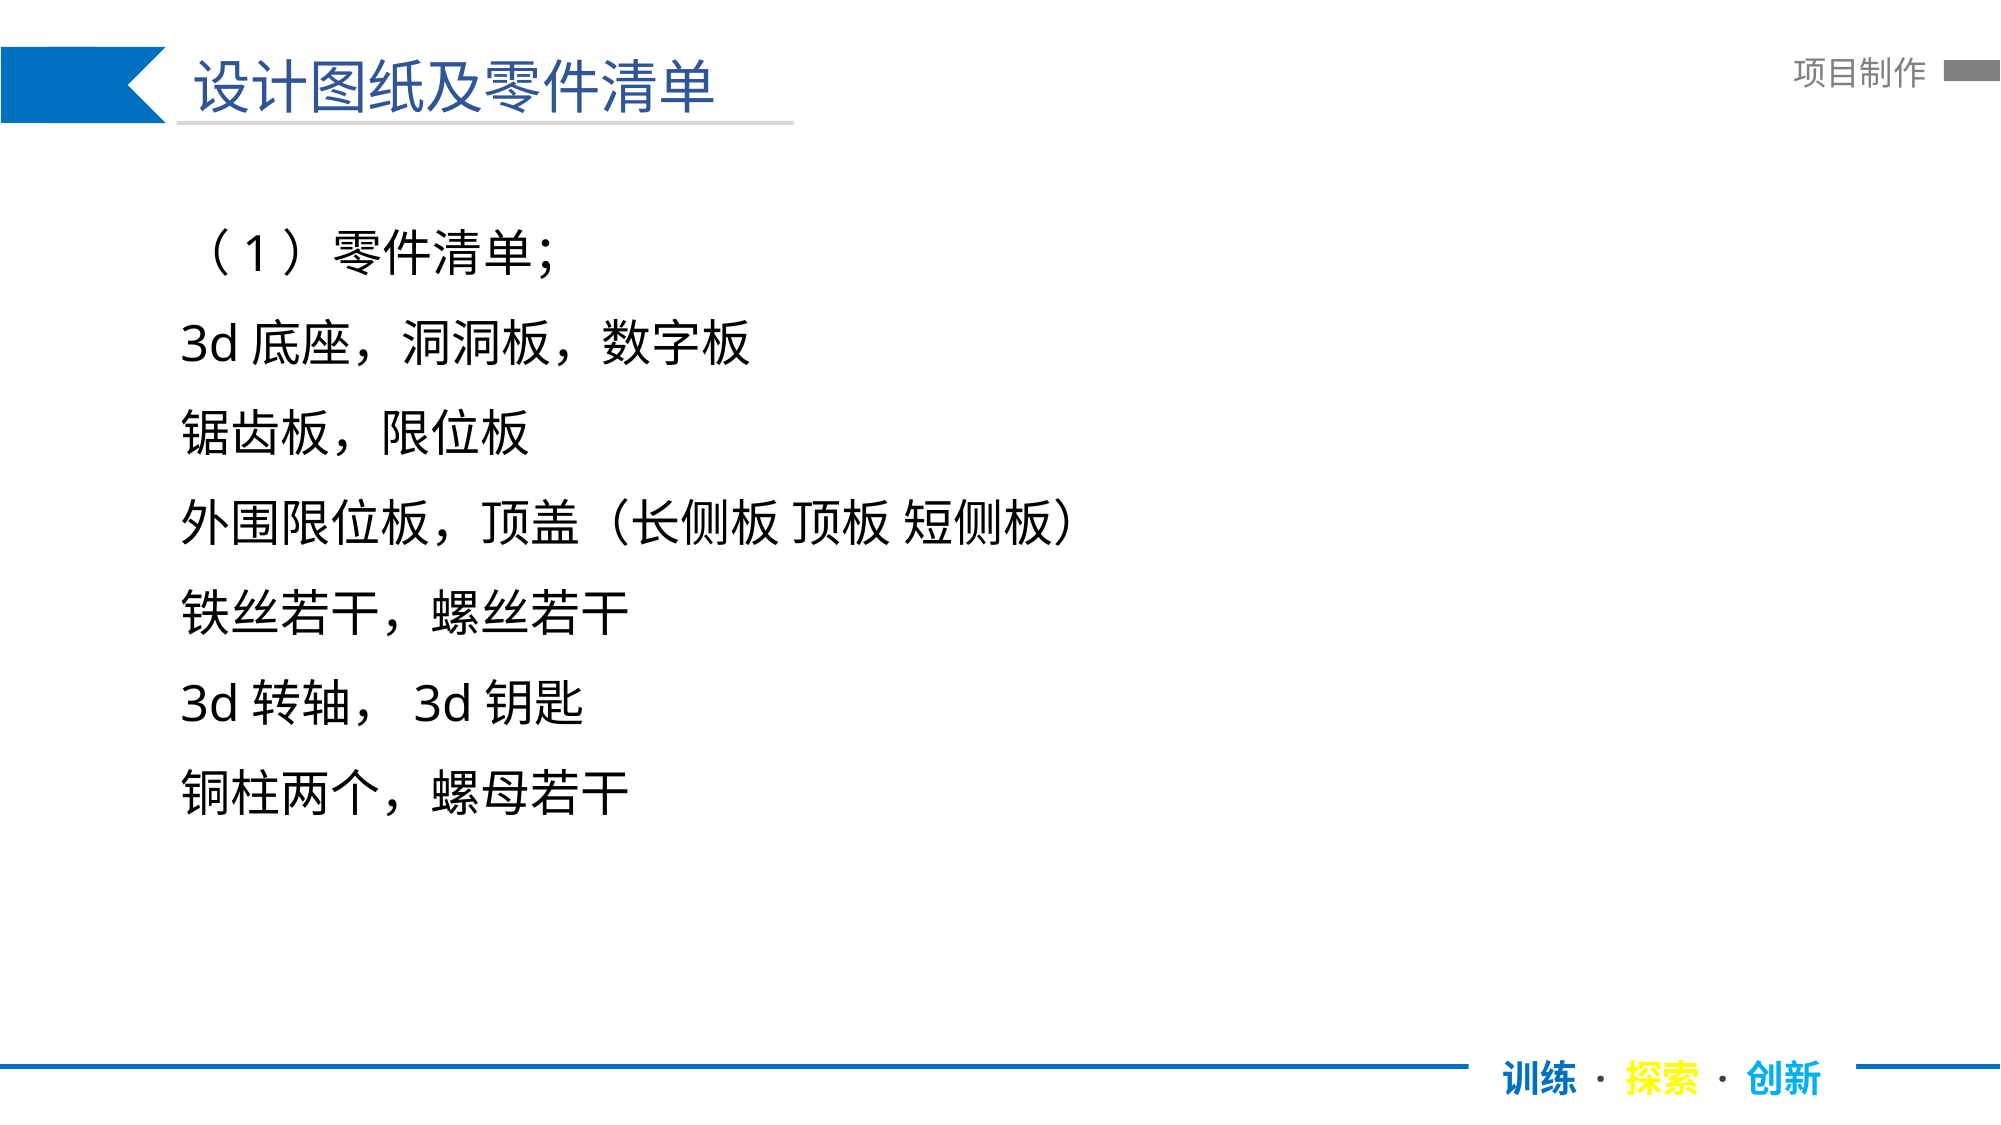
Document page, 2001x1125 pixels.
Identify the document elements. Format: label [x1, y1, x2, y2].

text_box [0, 7, 2000, 1109]
